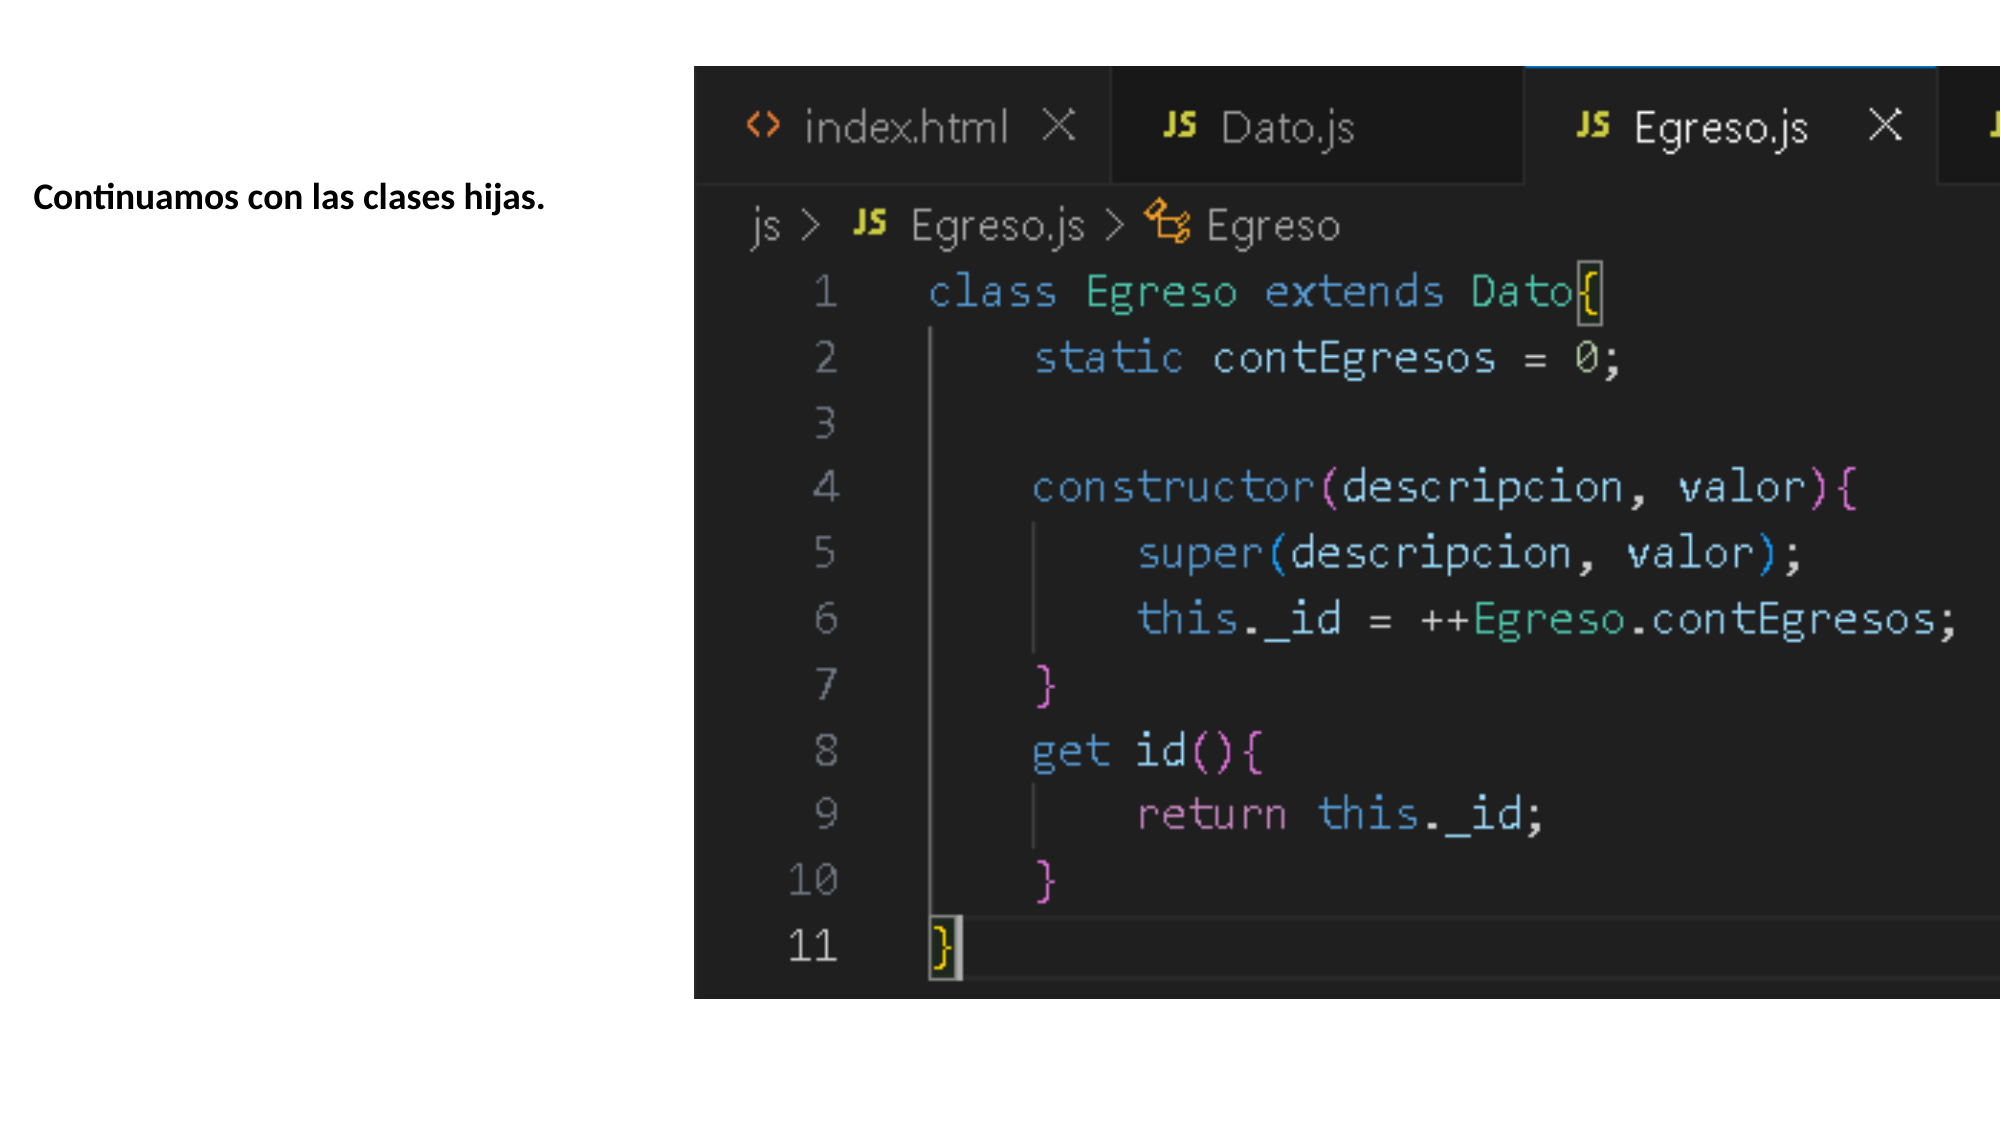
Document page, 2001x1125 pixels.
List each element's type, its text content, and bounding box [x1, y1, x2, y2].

text_box Continuamos con las clases hijas. [18, 164, 627, 225]
picture [694, 66, 2000, 999]
